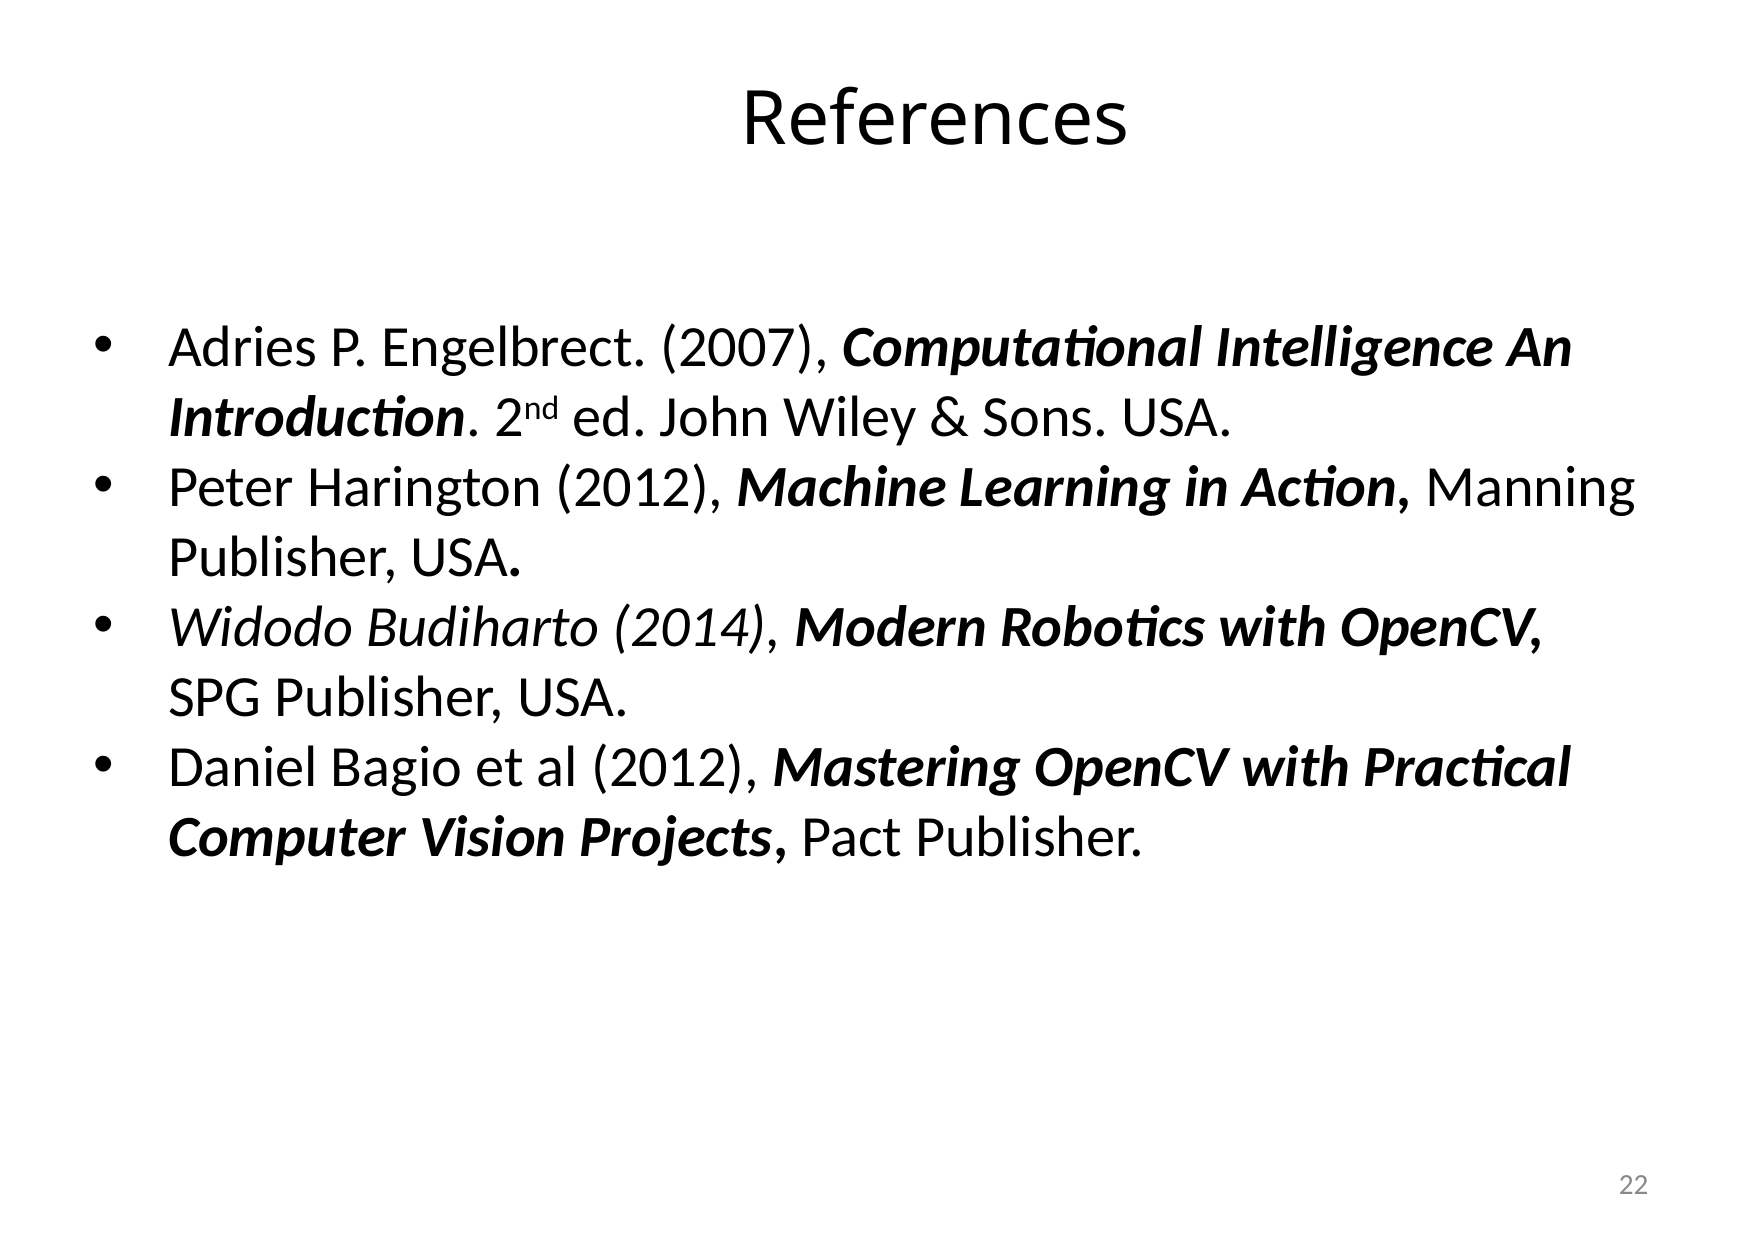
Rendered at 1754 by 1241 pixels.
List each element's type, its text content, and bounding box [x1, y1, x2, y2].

slide_number 22 [1256, 1149, 1666, 1216]
text_box Adries P. Engelbrect. (2007), Computational Intelligence An Introduction. 2nd ed. John Wiley & Sons. USA. Peter Harington (2012), Machine Learning in Action, Manning Publisher, USA. Widodo Budiharto (2014), Modern Robotics with OpenCV, SPG Publisher, USA. Daniel Bagio et al (2012), Mastering OpenCV with Practical Computer Vision Projects, Pact Publisher. [76, 299, 1666, 1015]
text_box References [263, 0, 1608, 229]
